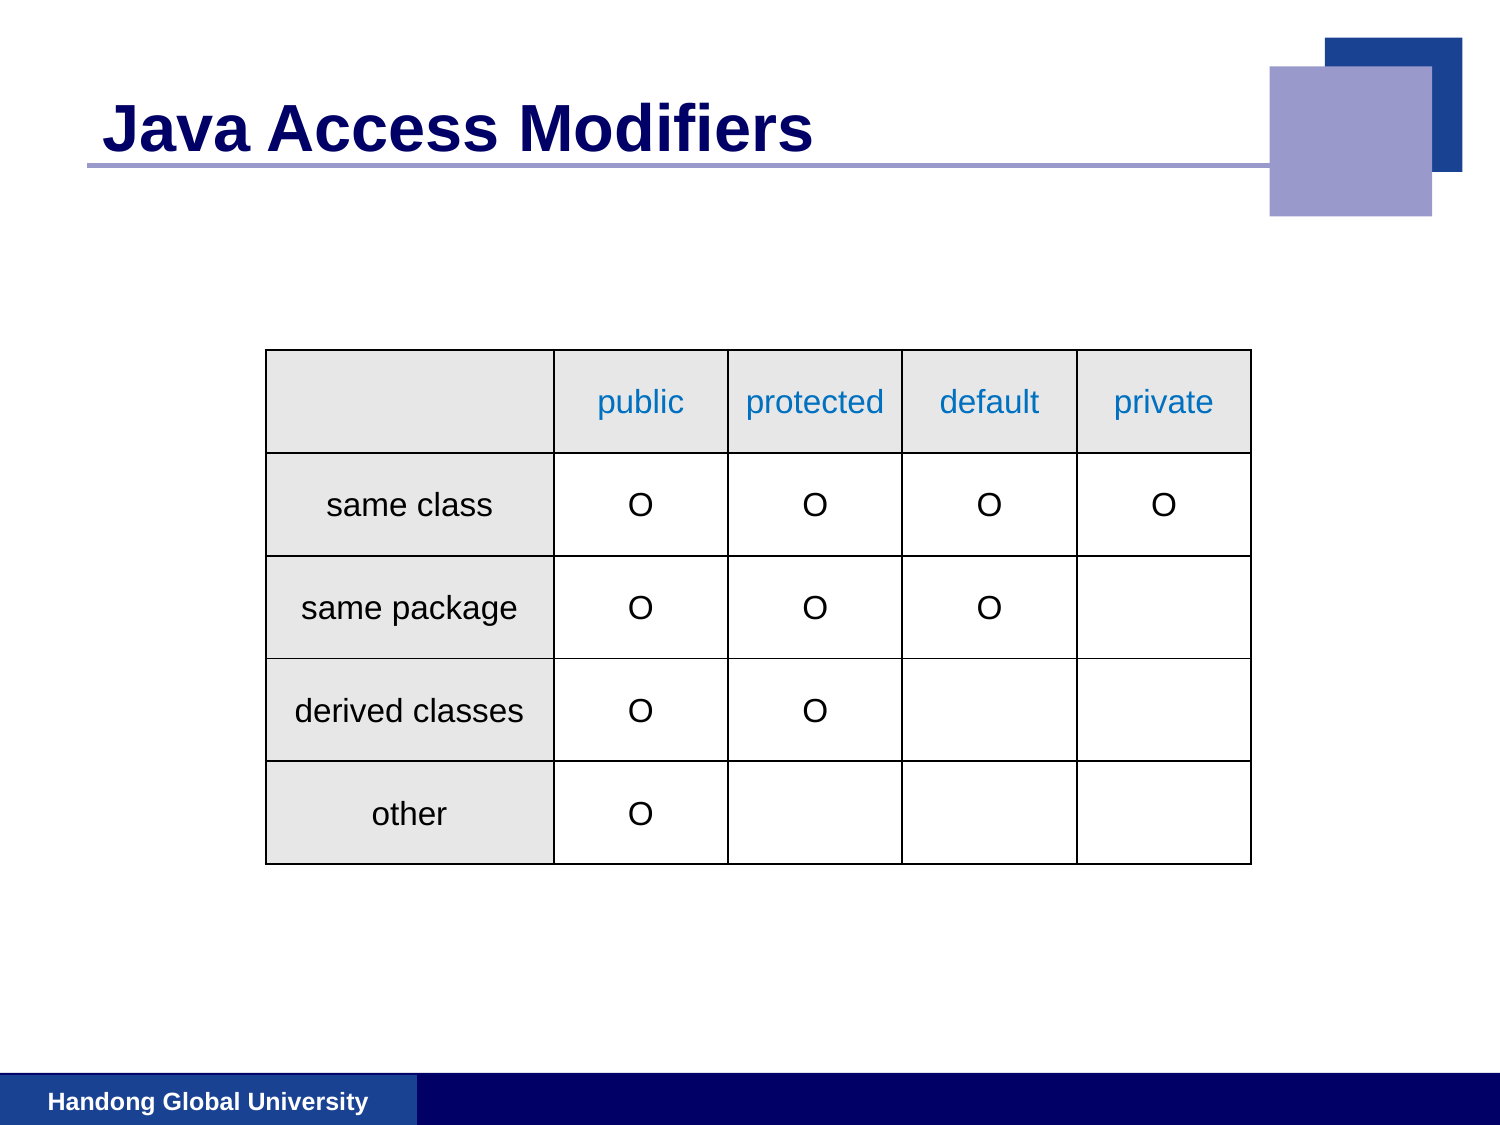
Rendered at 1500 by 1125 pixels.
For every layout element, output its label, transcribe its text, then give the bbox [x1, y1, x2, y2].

table_cell O [729, 557, 901, 658]
table_cell derived classes [267, 659, 553, 760]
table_cell O [555, 659, 727, 760]
table_cell O [903, 557, 1076, 658]
table_cell O [903, 454, 1076, 555]
table_header [267, 351, 553, 452]
table_cell same package [267, 557, 553, 658]
table_header default [903, 351, 1076, 452]
table_cell [1078, 557, 1250, 658]
table_cell O [729, 659, 901, 760]
table_cell [1078, 659, 1250, 760]
table_cell O [555, 454, 727, 555]
title Java Access Modifiers [87, 46, 1238, 172]
table_cell [903, 659, 1076, 760]
table_cell O [555, 762, 727, 863]
table_cell O [555, 557, 727, 658]
table_header public [555, 351, 727, 452]
table_cell [729, 762, 901, 863]
table_cell [1078, 762, 1250, 863]
table_cell O [729, 454, 901, 555]
table_header private [1078, 351, 1250, 452]
table_cell same class [267, 454, 553, 555]
table_cell O [1078, 454, 1250, 555]
table_header protected [729, 351, 901, 452]
table_cell [903, 762, 1076, 863]
table_cell other [267, 762, 553, 863]
